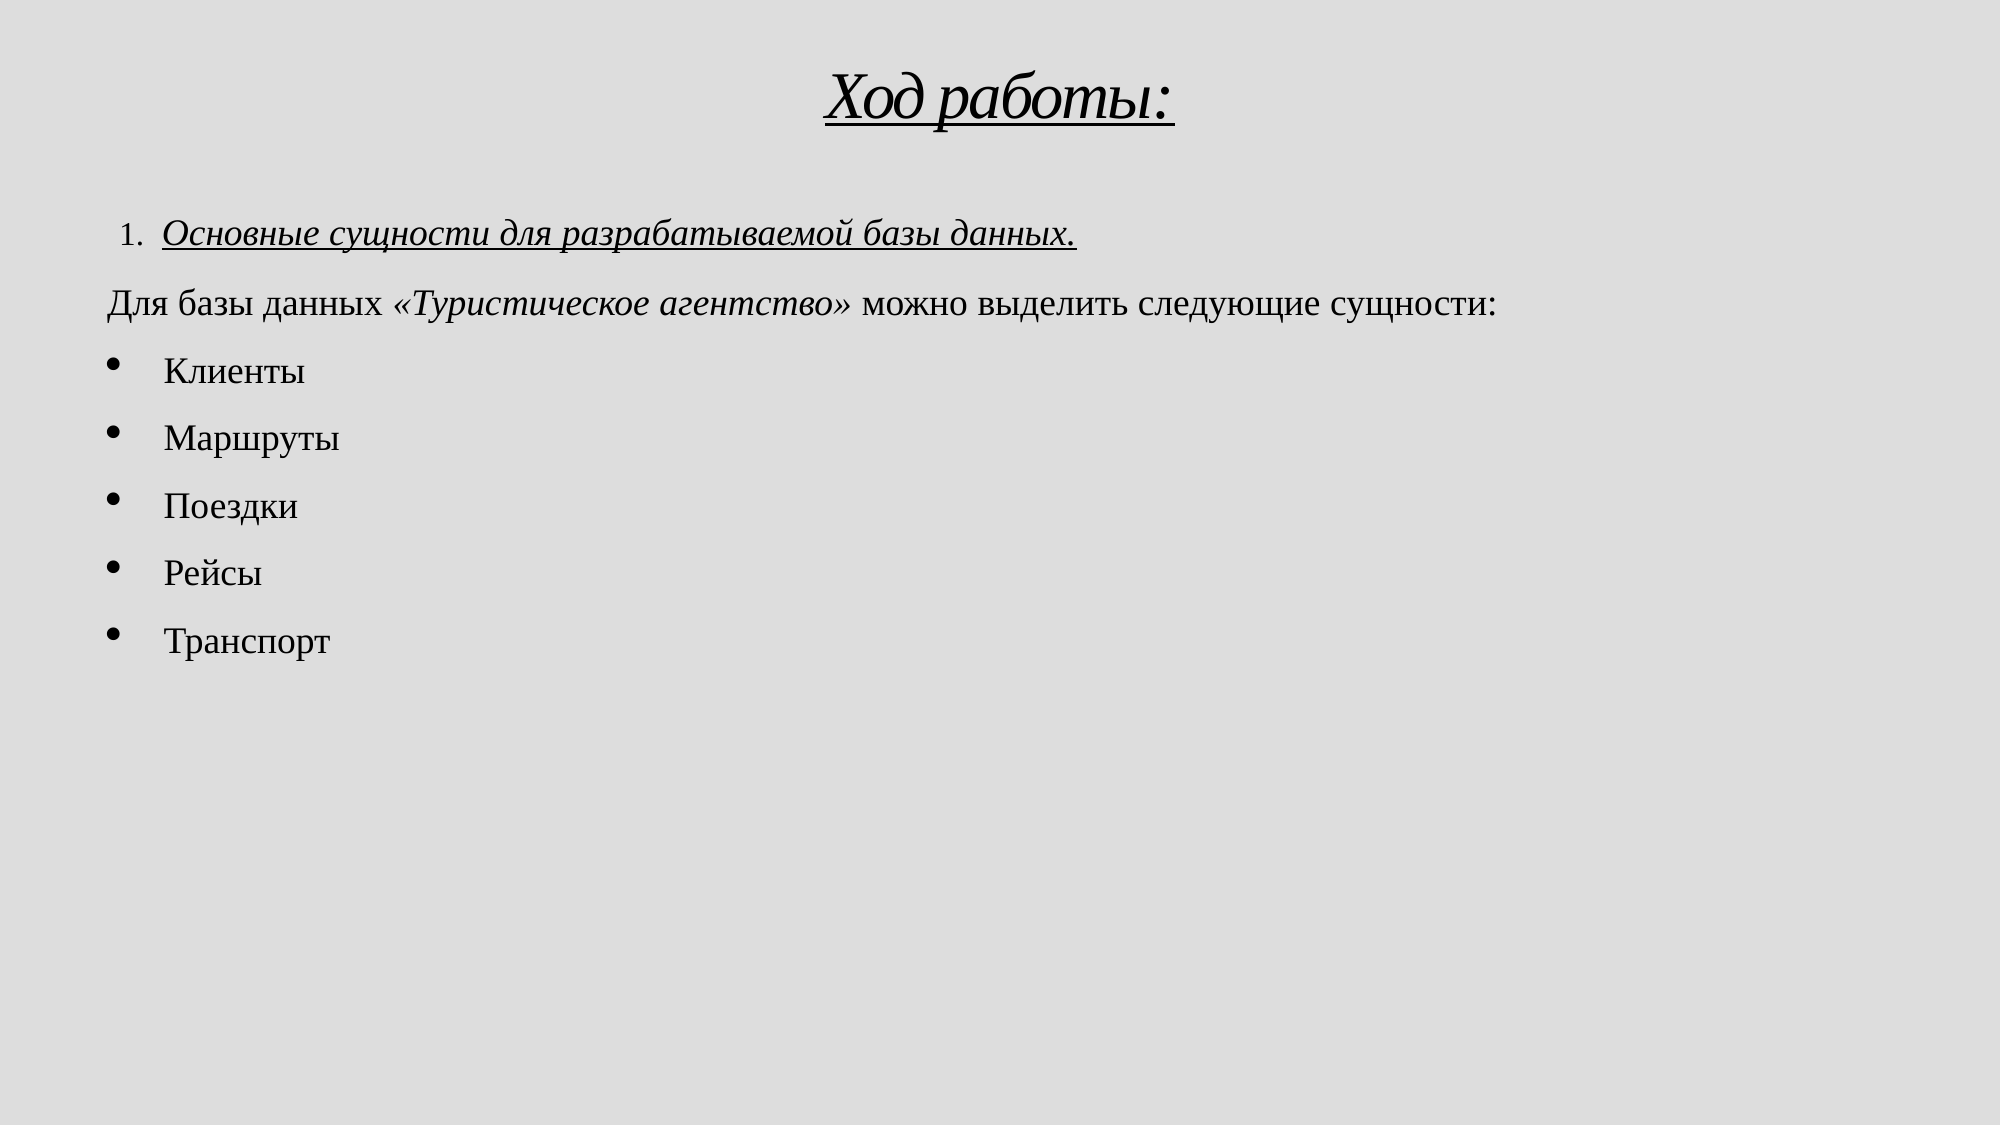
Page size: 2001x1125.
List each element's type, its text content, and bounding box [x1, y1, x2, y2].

title Ход работы: [115, 30, 1885, 140]
subtitle 1. Основные сущности для разрабатываемой базы данных. Для базы данных «Туристическое агентство» можно выделить следующие сущности: Клиенты Маршруты Поездки Рейсы Транспорт [92, 196, 1974, 1095]
